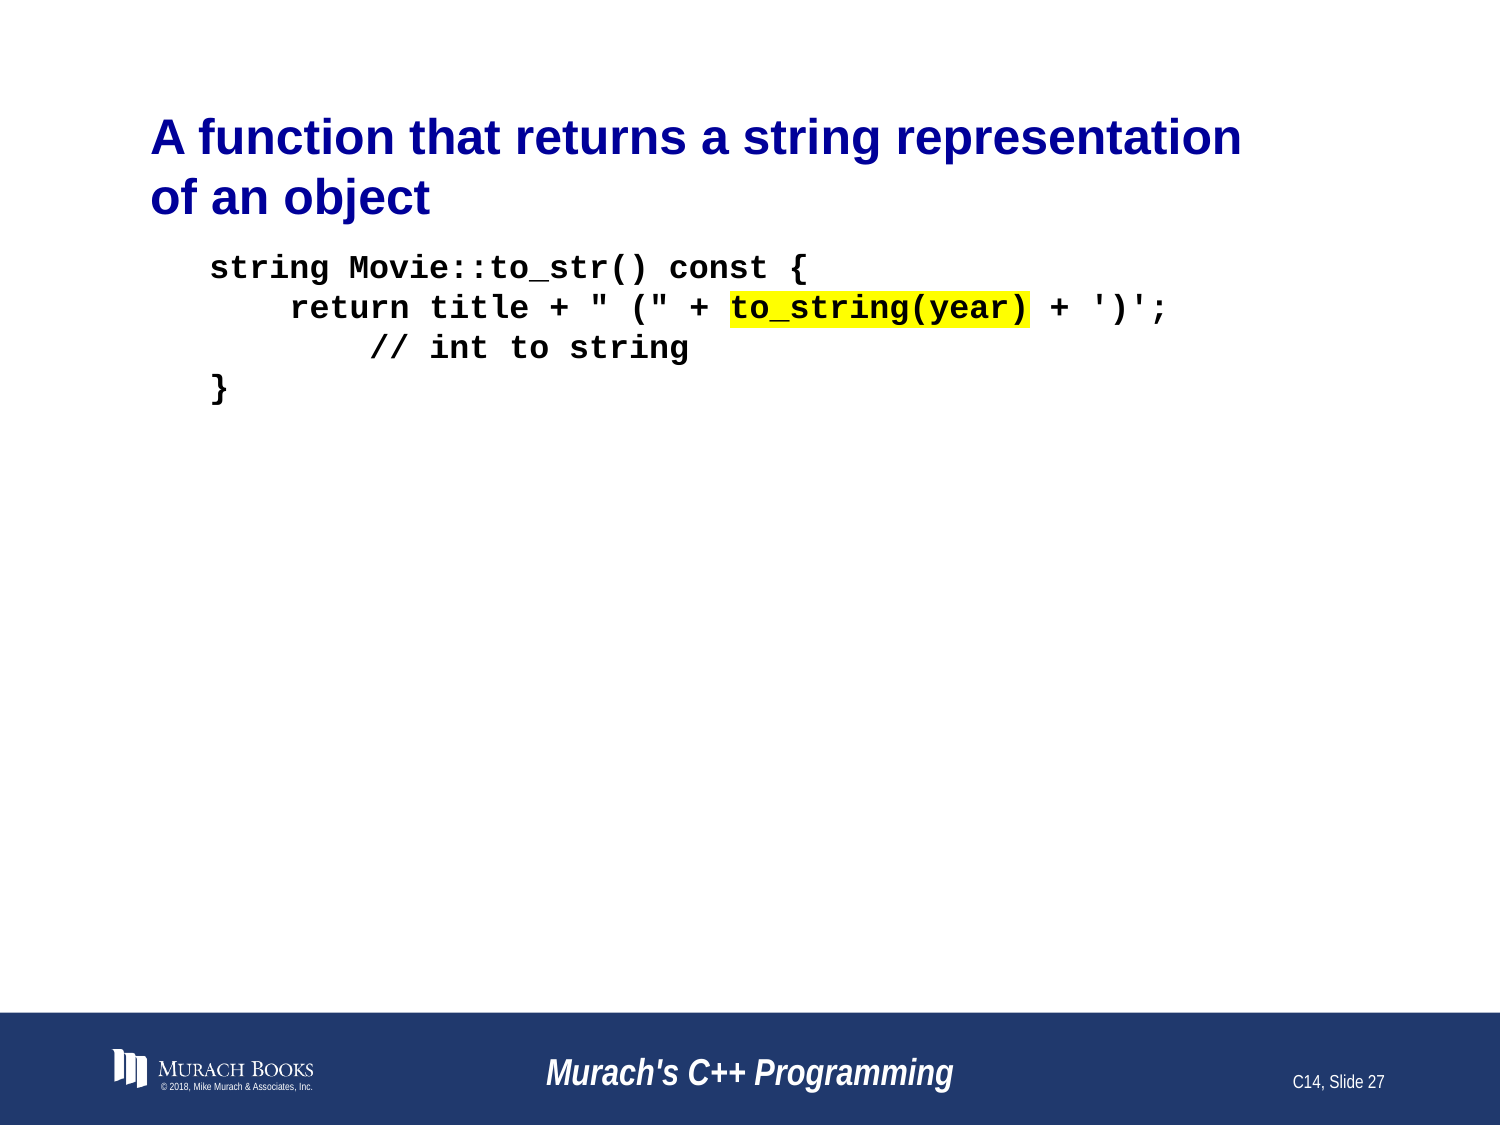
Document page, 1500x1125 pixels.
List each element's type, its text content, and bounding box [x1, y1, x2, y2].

slide_number C14, Slide 27 [1087, 1025, 1400, 1100]
slide_number Murach's C++ Programming [463, 1025, 1050, 1100]
list string Movie::to_str() const { return title + " (" + to_string(year) + ')'; // int to string } [137, 237, 1350, 975]
footer © 2018, Mike Murach & Associates, Inc. [12, 1025, 463, 1100]
title A function that returns a string representation of an object [150, 103, 1350, 225]
